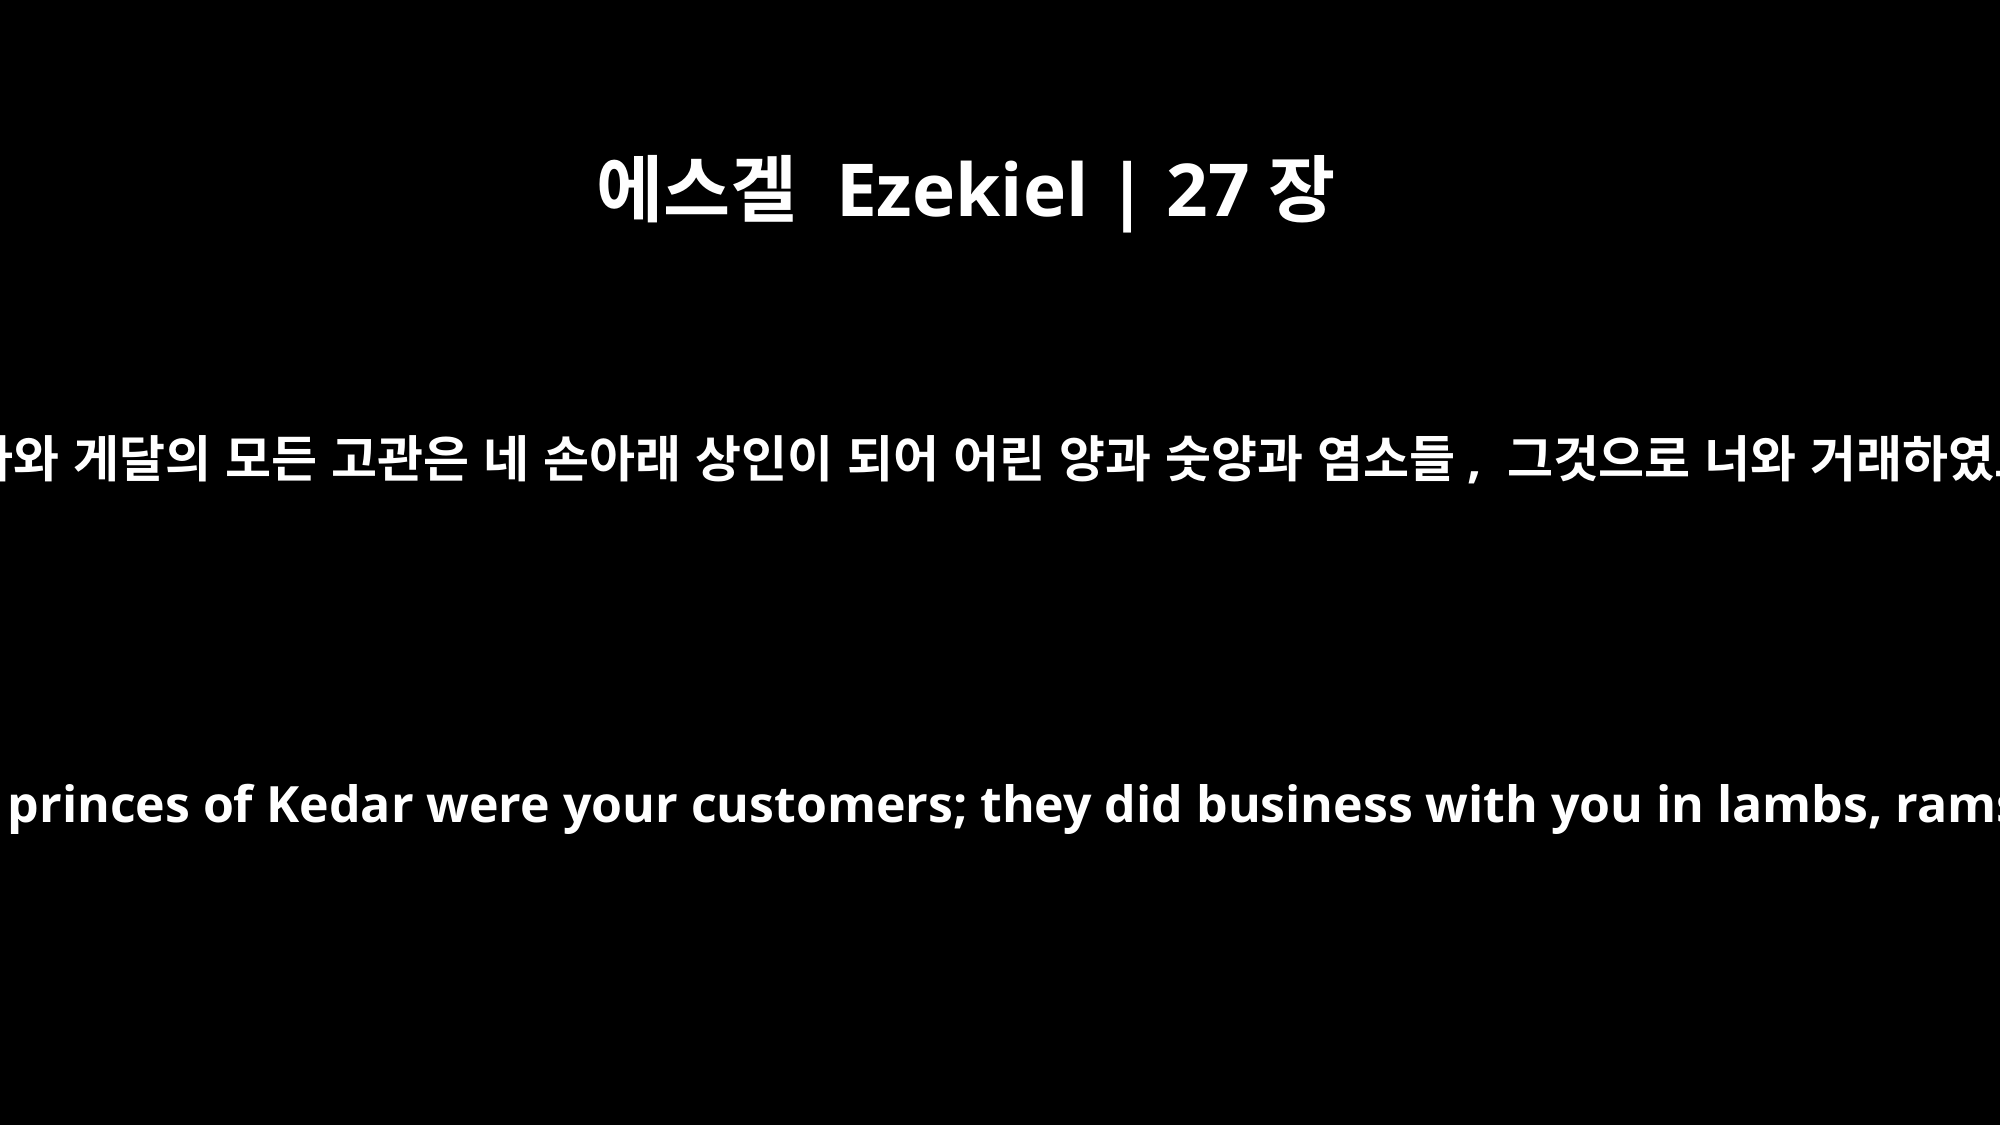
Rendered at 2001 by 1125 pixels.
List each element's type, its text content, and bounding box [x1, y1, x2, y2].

text_box 에스겔 Ezekiel | 27장 [581, 136, 1351, 239]
text_box 21 아라비아와 게달의 모든 고관은 네 손아래 상인이 되어 어린 양과 숫양과 염소들, 그것으로 너와 거래하였도다 [0, 359, 2000, 495]
text_box "`Arabia and all the princes of Kedar were your customers; they did business with you in lambs, rams and goats. [0, 764, 2000, 840]
